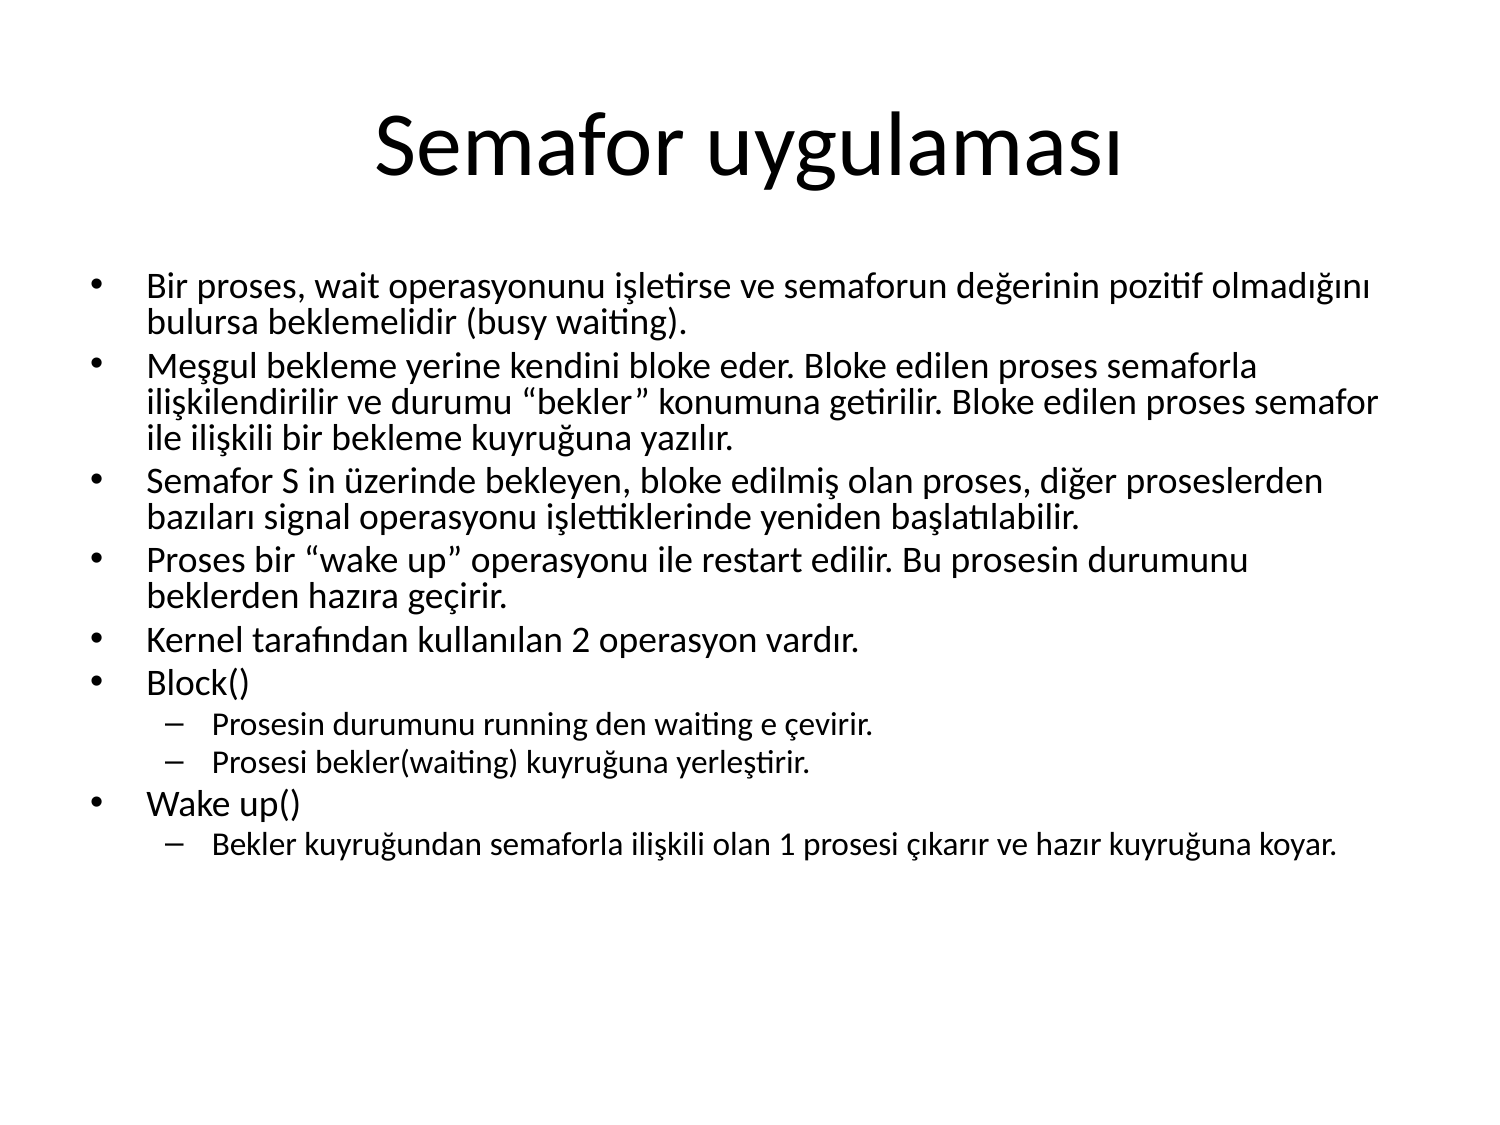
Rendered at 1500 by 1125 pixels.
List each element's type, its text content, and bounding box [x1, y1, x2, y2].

list Bir proses, wait operasyonunu işletirse ve semaforun değerinin pozitif olmadığını bulursa beklemelidir (busy waiting). Meşgul bekleme yerine kendini bloke eder. Bloke edilen proses semaforla ilişkilendirilir ve durumu “bekler” konumuna getirilir. Bloke edilen proses semafor ile ilişkili bir bekleme kuyruğuna yazılır. Semafor S in üzerinde bekleyen, bloke edilmiş olan proses, diğer proseslerden bazıları signal operasyonu işlettiklerinde yeniden başlatılabilir. Proses bir “wake up” operasyonu ile restart edilir. Bu prosesin durumunu beklerden hazıra geçirir. Kernel tarafından kullanılan 2 operasyon vardır. Block() Prosesin durumunu running den waiting e çevirir. Prosesi bekler(waiting) kuyruğuna yerleştirir. Wake up() Bekler kuyruğundan semaforla ilişkili olan 1 prosesi çıkarır ve hazır kuyruğuna koyar. [75, 262, 1425, 1005]
title Semafor uygulaması [75, 45, 1425, 233]
